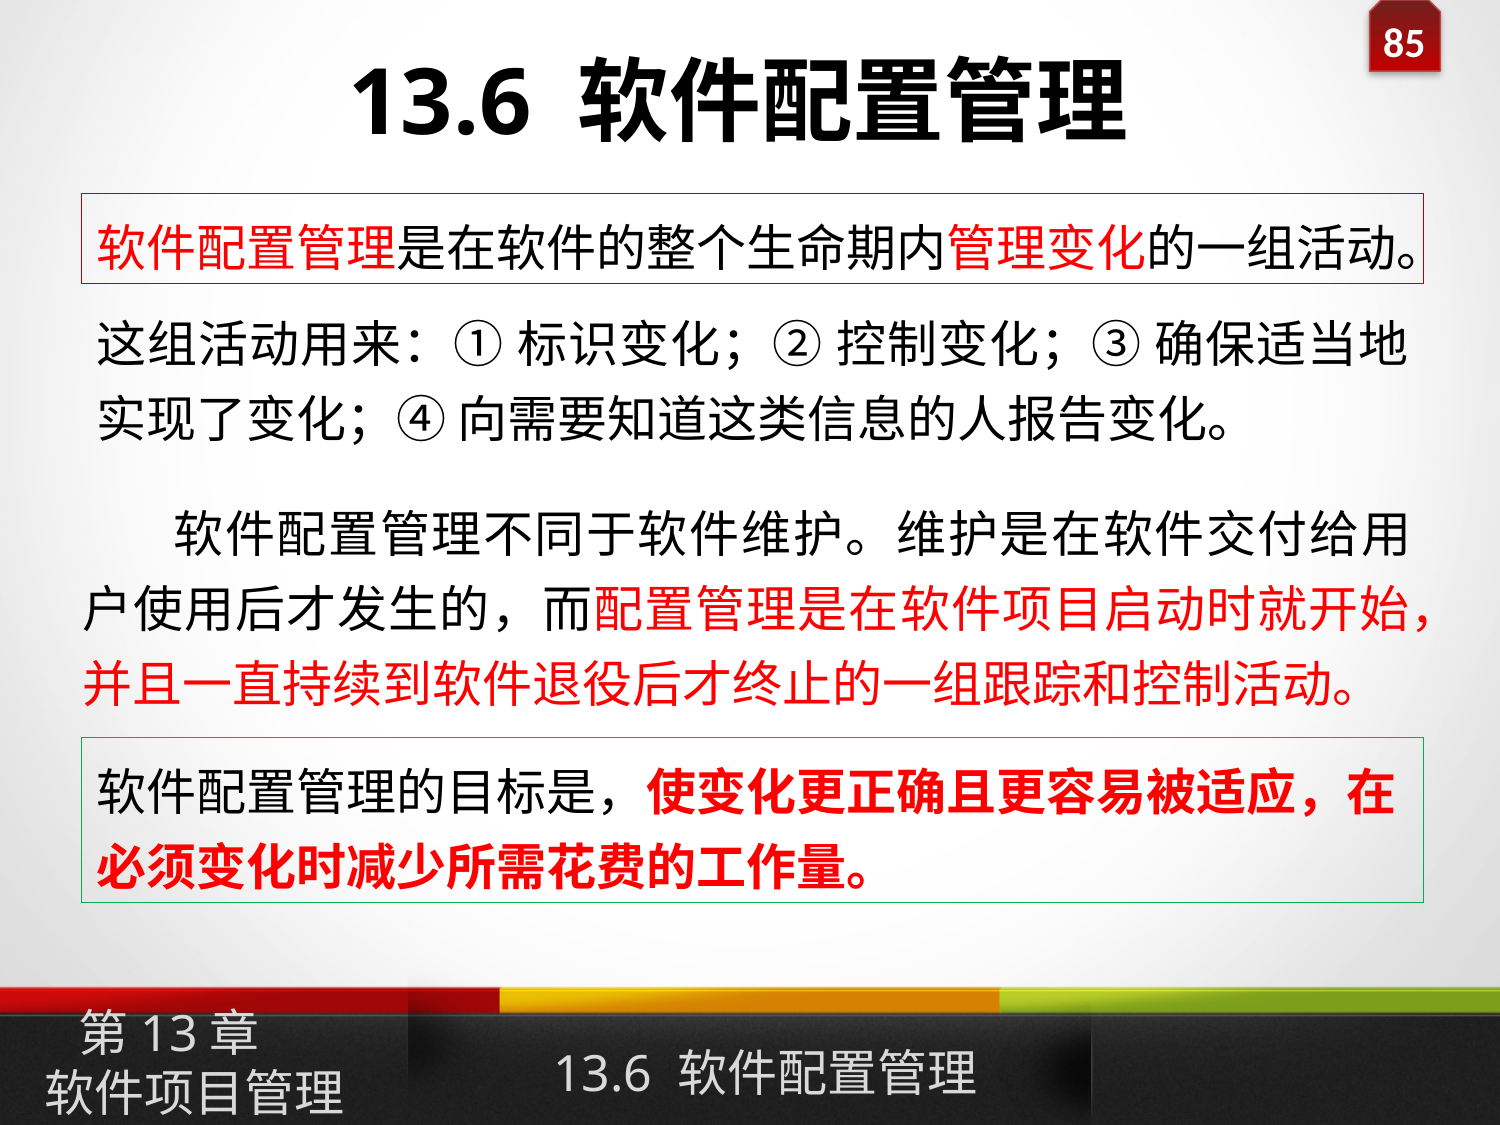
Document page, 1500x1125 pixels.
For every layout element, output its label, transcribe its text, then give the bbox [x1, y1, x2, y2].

text_box 这组活动用来：① 标识变化；② 控制变化；③ 确保适当地实现了变化；④ 向需要知道这类信息的人报告变化。 [81, 290, 1424, 455]
text_box 13.6 软件配置管理 [458, 1032, 1073, 1111]
text_box 软件配置管理的目标是，使变化更正确且更容易被适应，在必须变化时减少所需花费的工作量。 [81, 737, 1424, 903]
text_box 第13章 软件项目管理 [4, 1022, 385, 1101]
text_box 软件配置管理是在软件的整个生命期内管理变化的一组活动。 [81, 193, 1424, 284]
picture [0, 0, 1500, 1125]
text_box 软件配置管理不同于软件维护。维护是在软件交付给用户使用后才发生的，而配置管理是在软件项目启动时就开始，并且一直持续到软件退役后才终止的一组跟踪和控制活动。 [67, 480, 1426, 721]
title 13.6 软件配置管理 [63, 3, 1414, 192]
